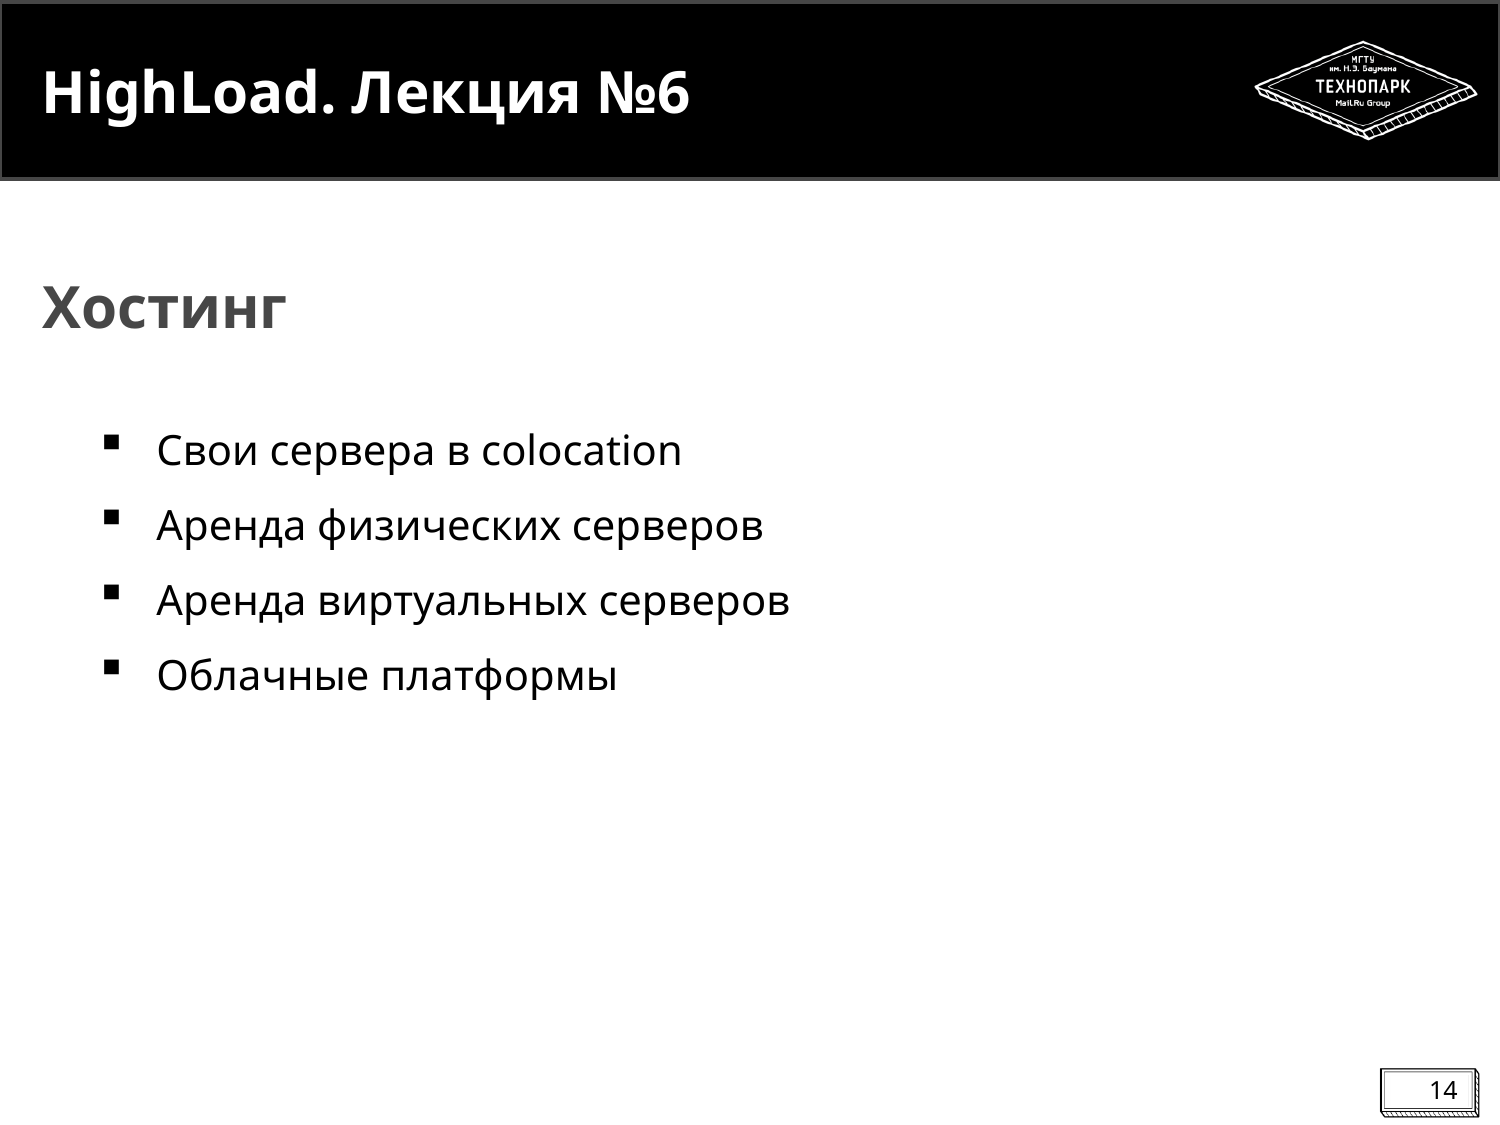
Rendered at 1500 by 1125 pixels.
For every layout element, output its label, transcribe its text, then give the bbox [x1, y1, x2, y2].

title HighLoad. Лекция №6 [26, 15, 1250, 166]
picture [1250, 19, 1492, 162]
picture [1366, 1060, 1495, 1125]
slide_number 14 [1130, 1069, 1473, 1114]
text_box Хостинг [27, 262, 1479, 357]
text_box Свои сервера в colocation Аренда физических серверов Аренда виртуальных серверов Облачные платформы [85, 391, 1386, 707]
